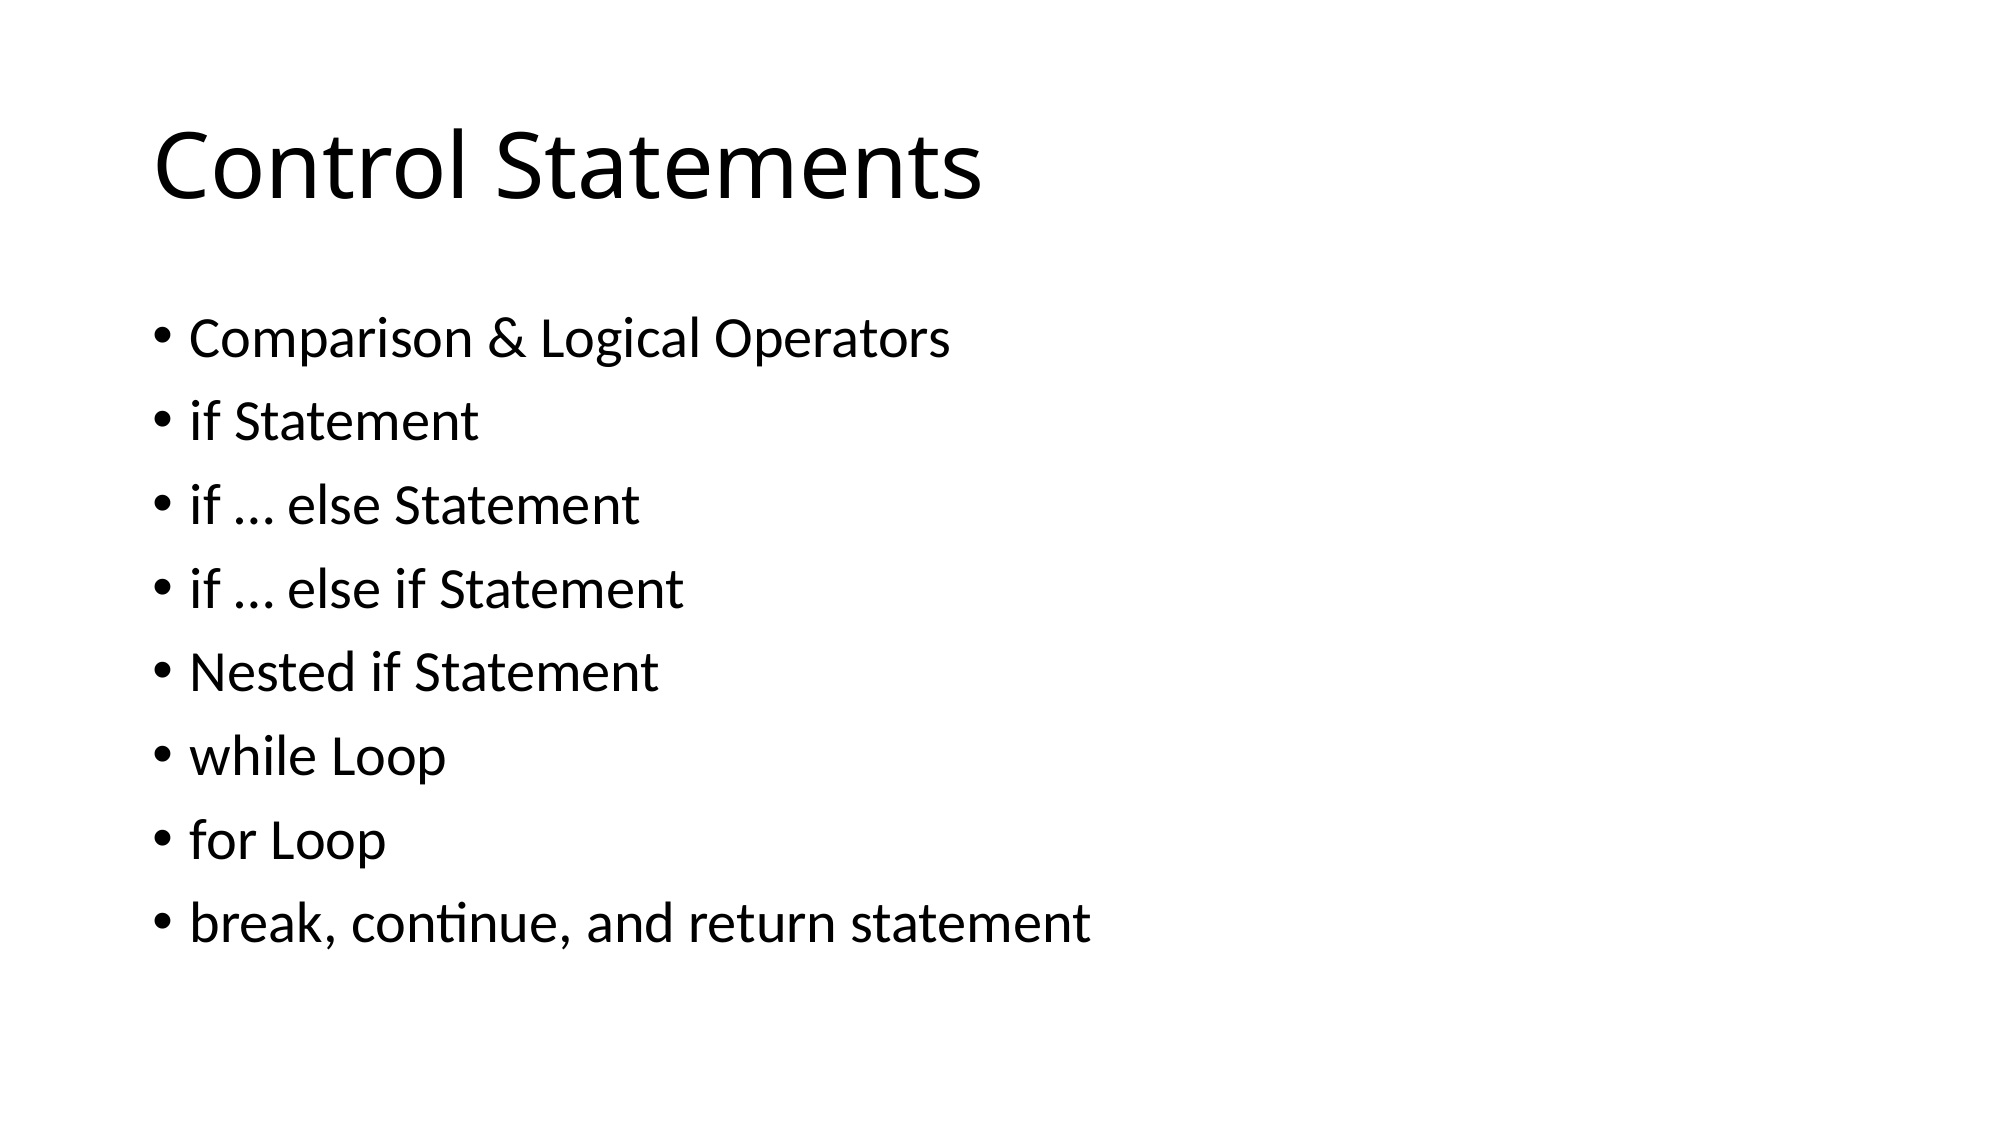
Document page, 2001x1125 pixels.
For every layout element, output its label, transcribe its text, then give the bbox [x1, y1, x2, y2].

title Control Statements [137, 59, 1863, 278]
list Comparison & Logical Operators if Statement if … else Statement if … else if Statement Nested if Statement while Loop for Loop break, continue, and return statement [137, 299, 1863, 1014]
